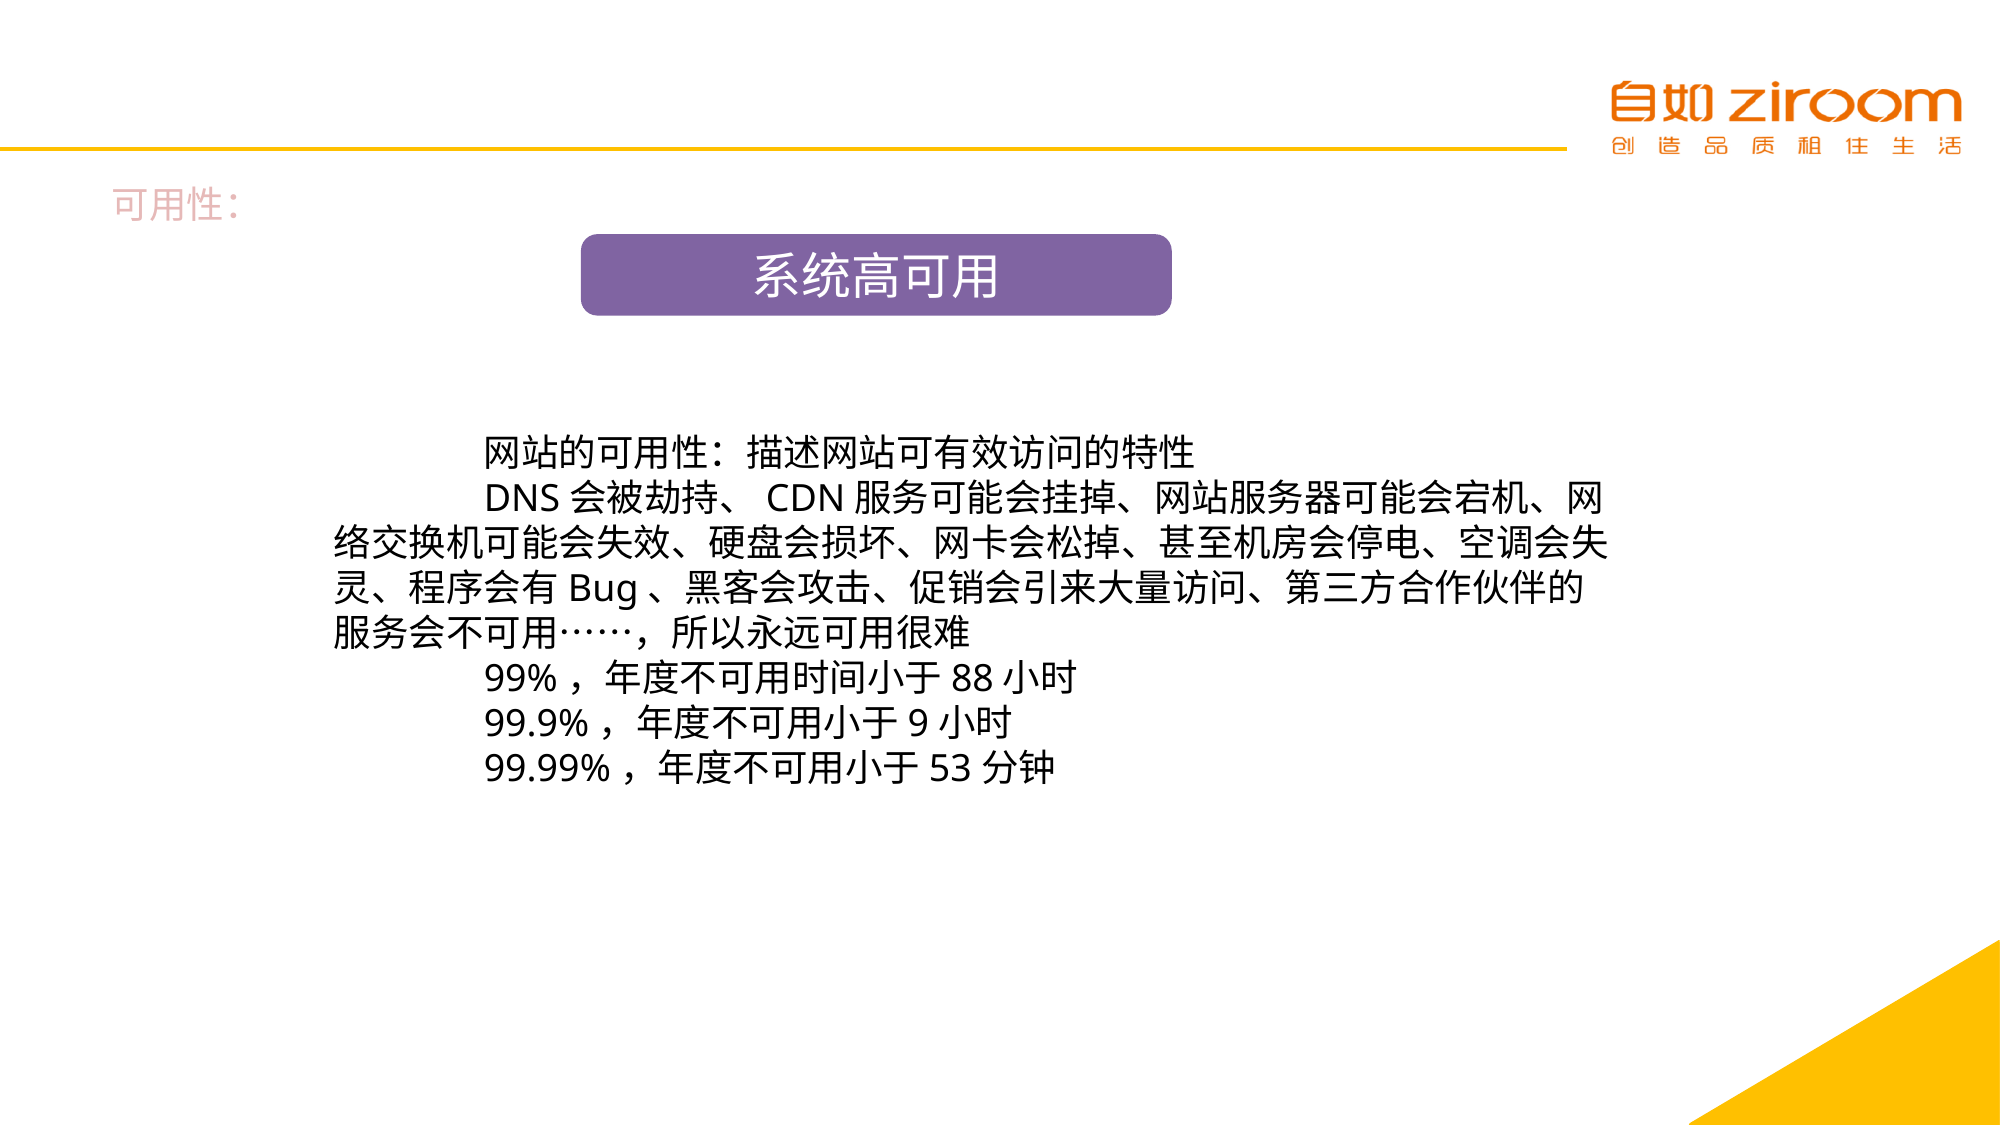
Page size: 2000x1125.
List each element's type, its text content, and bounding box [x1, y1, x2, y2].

text_box 可用性： [96, 174, 277, 234]
text_box 系统高可用 [580, 234, 1172, 316]
picture [1582, 57, 2000, 173]
text_box 网站的可用性：描述网站可有效访问的特性 DNS会被劫持、CDN服务可能会挂掉、网站服务器可能会宕机、网络交换机可能会失效、硬盘会损坏、网卡会松掉、甚至机房会停电、空调会失灵、程序会有Bug、黑客会攻击、促销会引来大量访问、第三方合作伙伴的服务会不可用……，所以永远可用很难 99%，年度不可用时间小于88小时 99.9%，年度不可用小于9小时 99.99%，年度不可用小于53分钟 [319, 421, 1630, 796]
